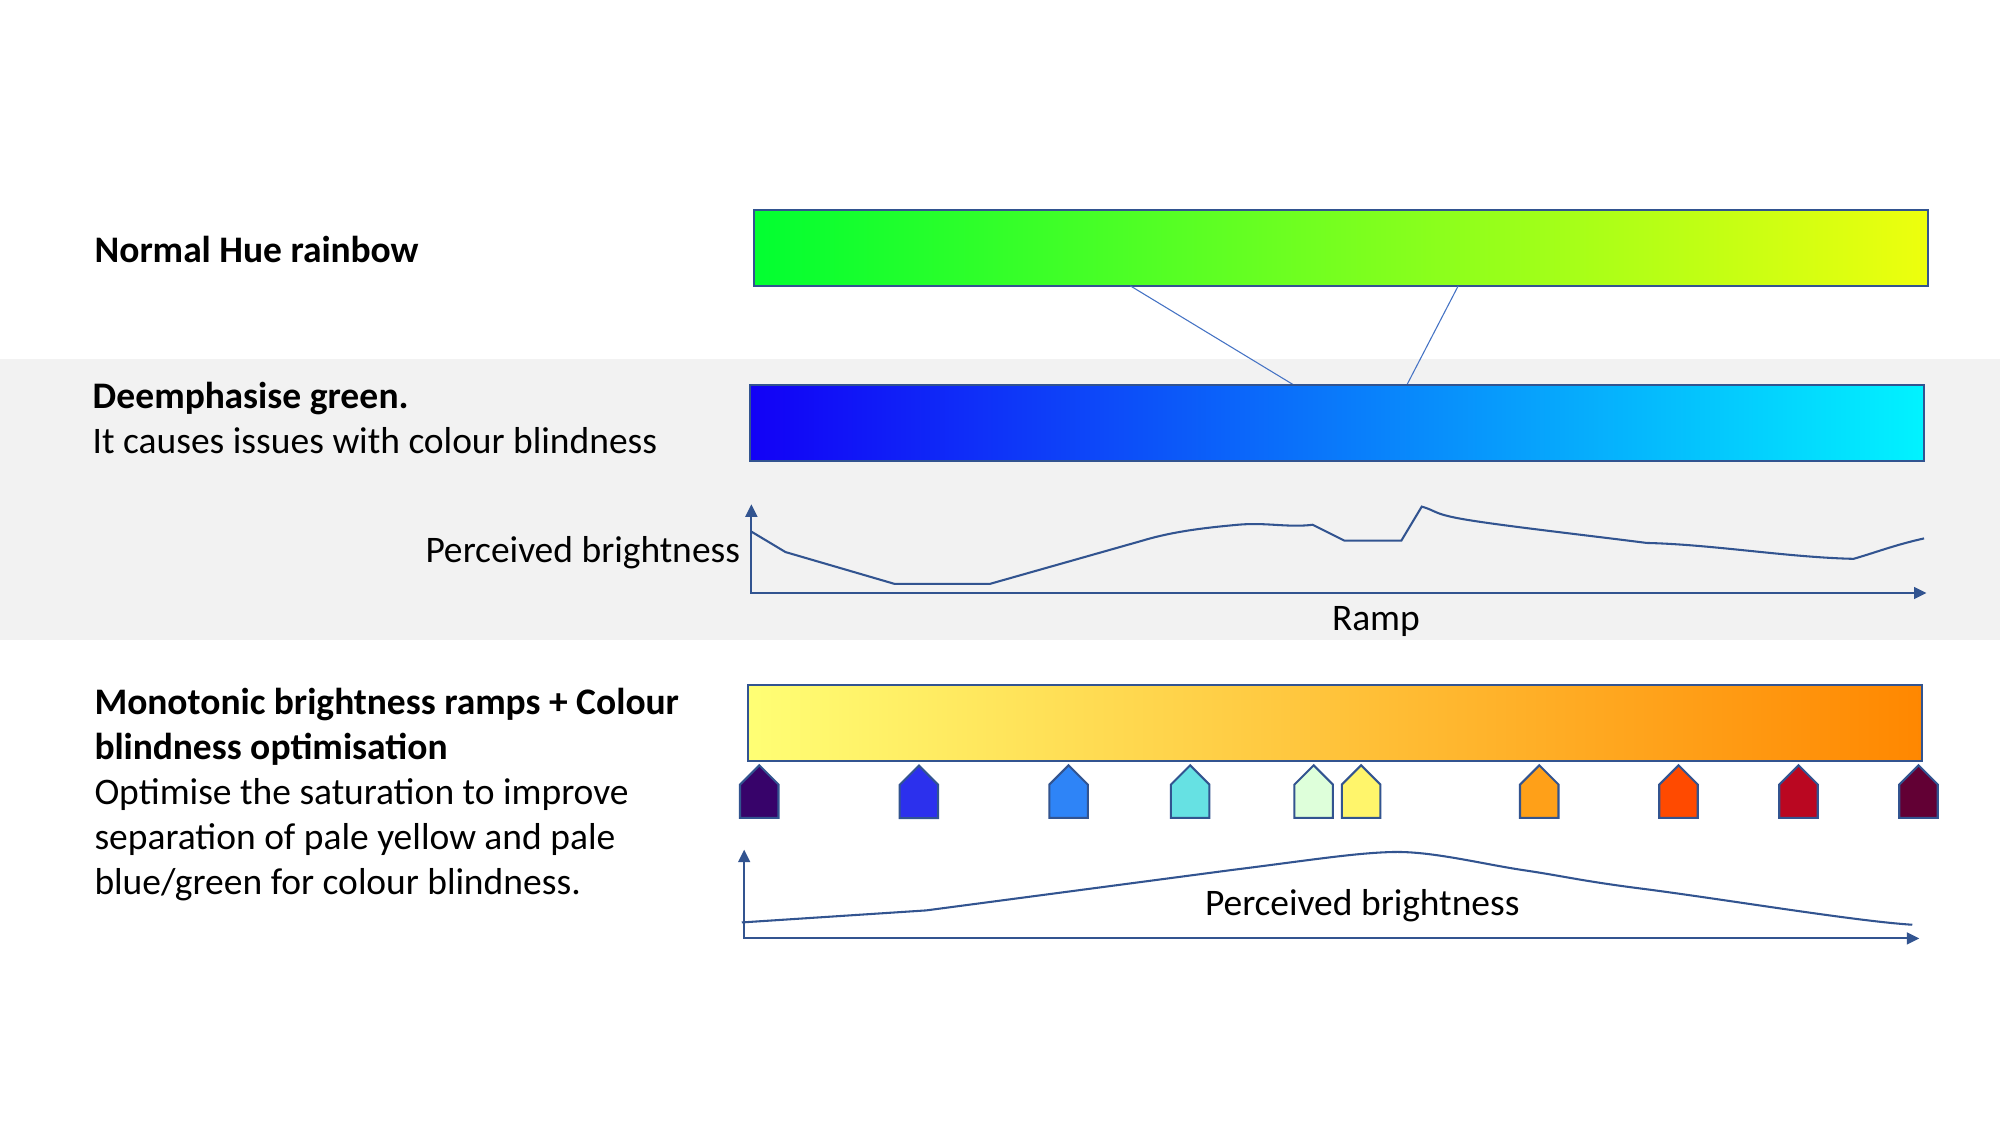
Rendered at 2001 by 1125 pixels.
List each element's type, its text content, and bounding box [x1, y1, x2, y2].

text_box [749, 384, 1925, 462]
text_box [898, 764, 940, 820]
text_box [1048, 763, 1089, 819]
text_box [1518, 763, 1560, 819]
text_box [0, 358, 2000, 641]
text_box [750, 535, 1927, 600]
text_box Perceived brightness [410, 517, 854, 578]
text_box Deemphasise green. It causes issues with colour blindness [77, 363, 740, 469]
text_box [854, 505, 1925, 585]
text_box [1130, 285, 1306, 393]
text_box [1293, 763, 1334, 819]
text_box [1658, 763, 1699, 819]
text_box [1169, 763, 1211, 819]
text_box [1898, 763, 1939, 819]
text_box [741, 849, 1920, 939]
text_box [747, 684, 1923, 762]
text_box [753, 209, 1929, 287]
text_box [1778, 763, 1819, 819]
text_box Monotonic brightness ramps + Colour blindness optimisation Optimise the saturation to improve separation of pale yellow and pale blue/green for colour blindness. [79, 669, 742, 910]
text_box Ramp [1154, 585, 1598, 645]
text_box [745, 504, 1131, 533]
text_box [1340, 763, 1382, 819]
text_box Normal Hue rainbow [79, 217, 650, 278]
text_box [1380, 285, 1459, 435]
text_box [738, 763, 780, 819]
